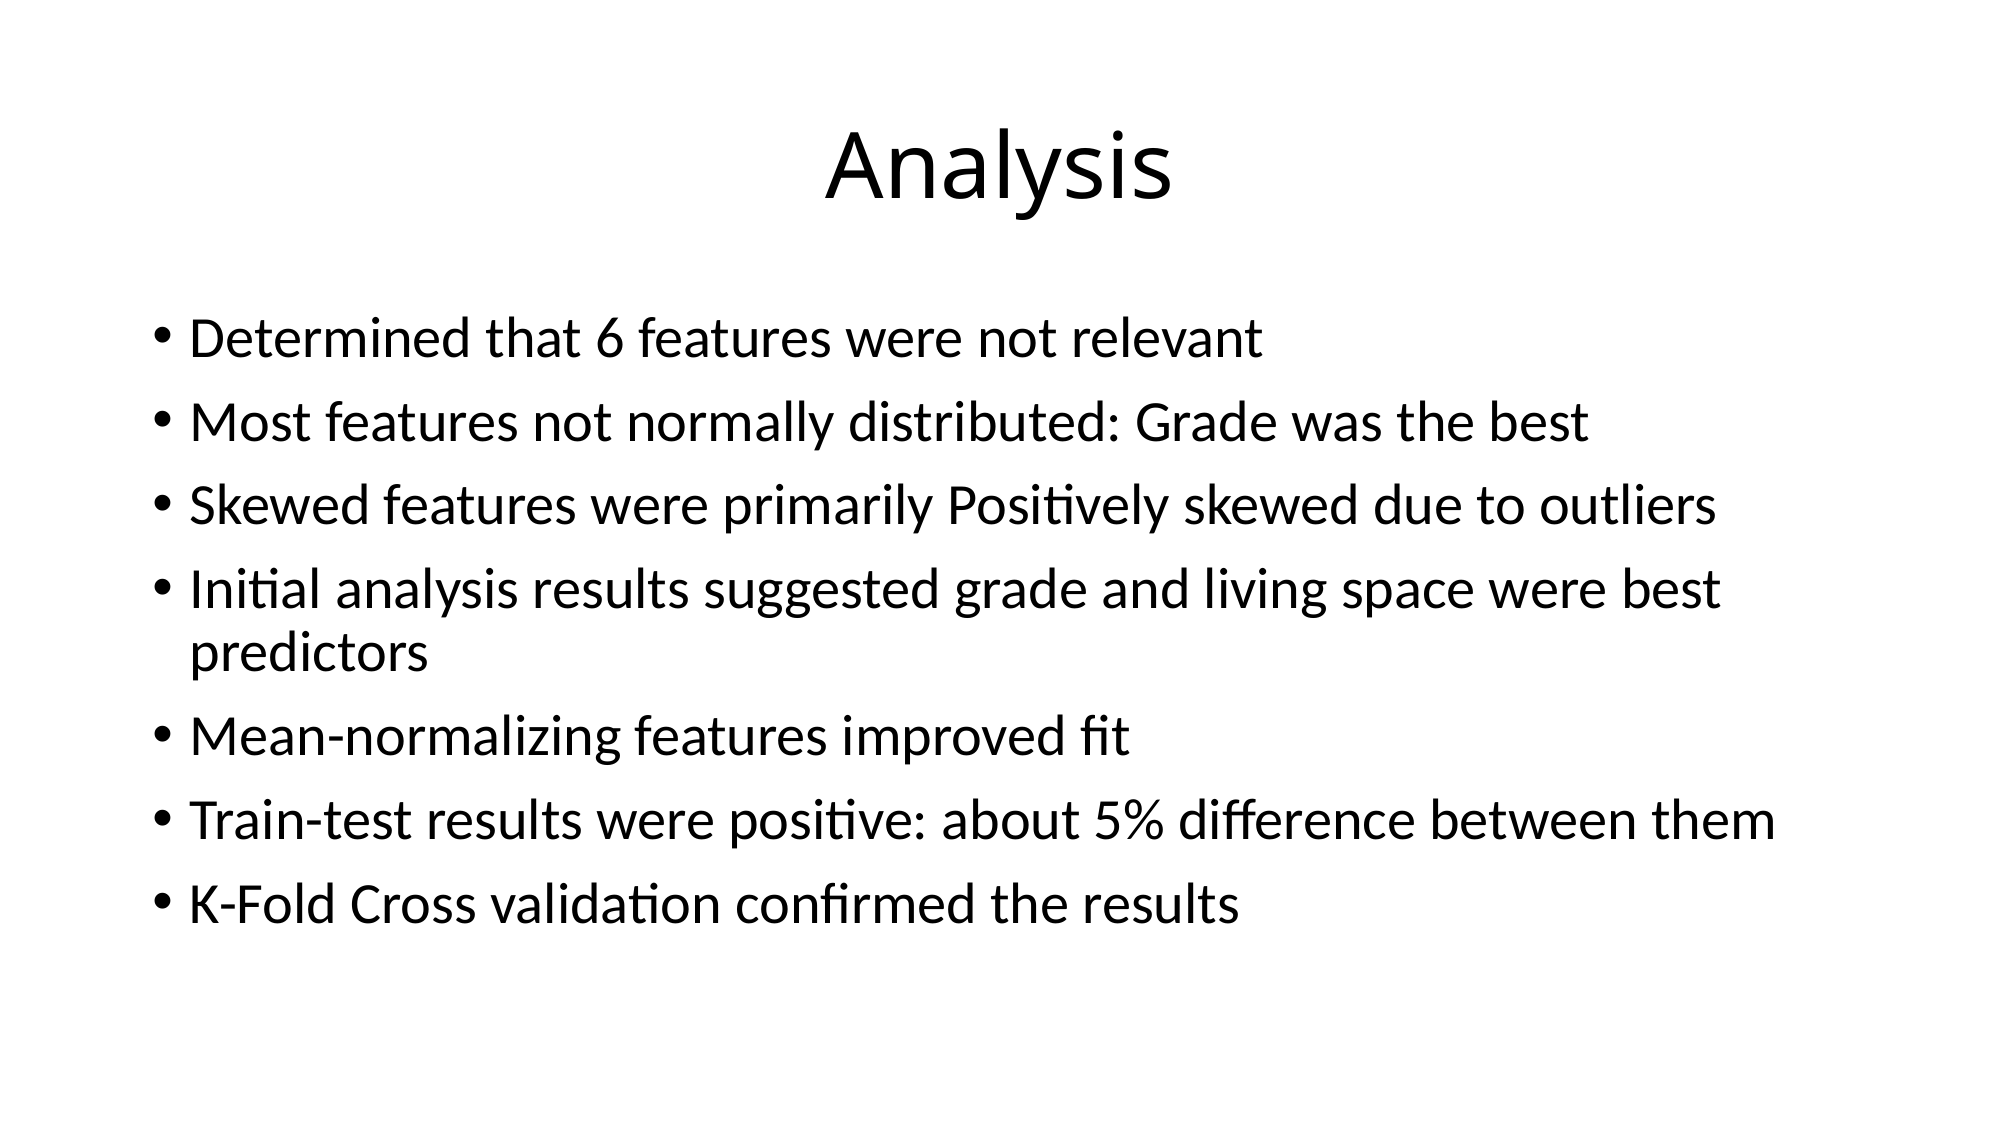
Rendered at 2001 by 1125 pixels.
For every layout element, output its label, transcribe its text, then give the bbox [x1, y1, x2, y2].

title Analysis [137, 59, 1863, 278]
list Determined that 6 features were not relevant Most features not normally distributed: Grade was the best Skewed features were primarily Positively skewed due to outliers Initial analysis results suggested grade and living space were best predictors Mean-normalizing features improved fit Train-test results were positive: about 5% difference between them K-Fold Cross validation confirmed the results [137, 299, 1863, 1014]
